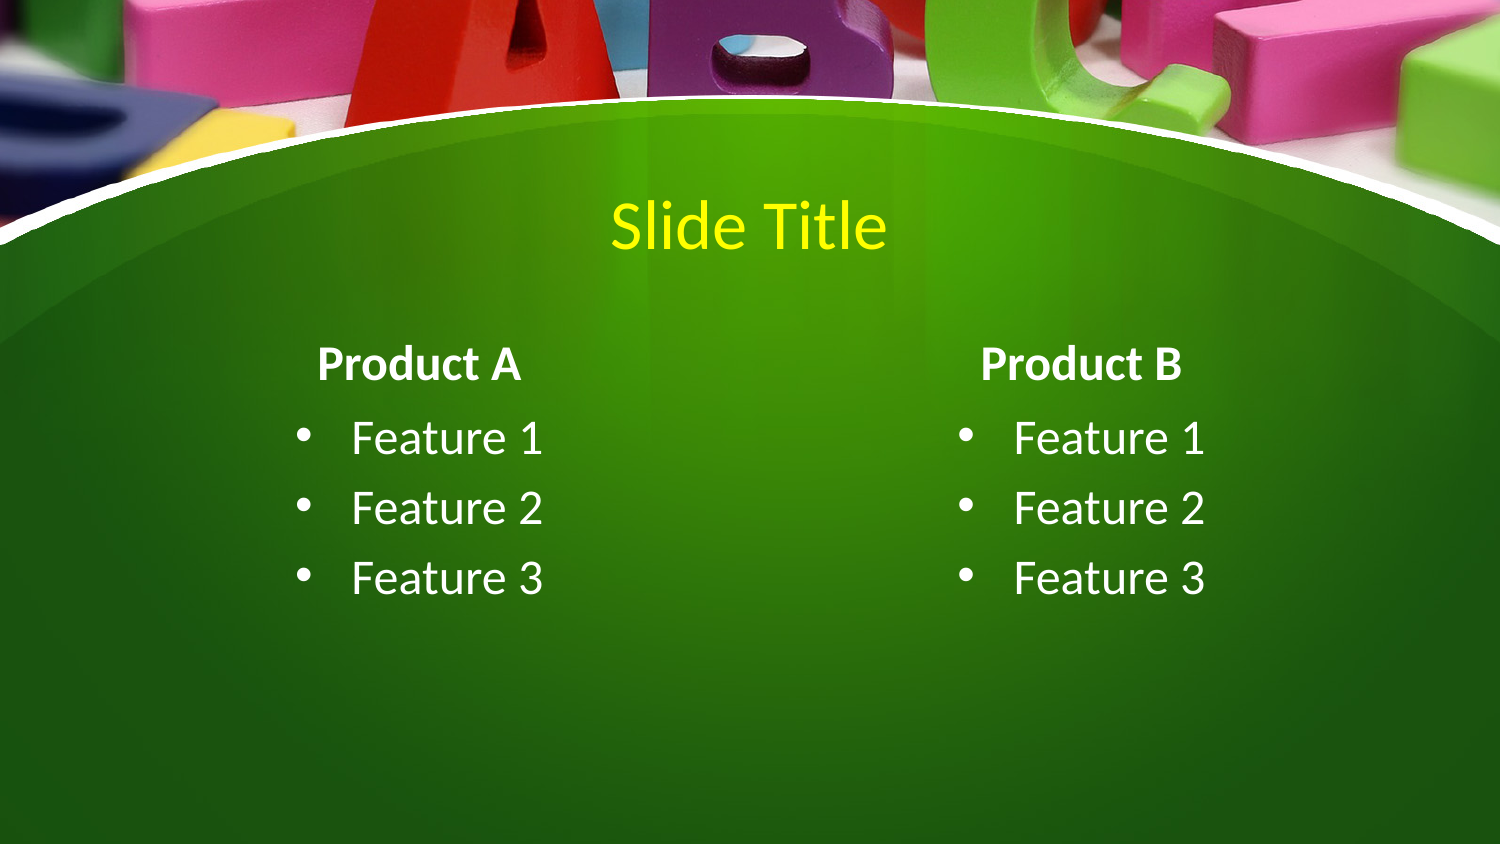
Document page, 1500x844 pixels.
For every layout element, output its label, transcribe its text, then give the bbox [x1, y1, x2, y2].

list Feature 1 Feature 2 Feature 3 [88, 396, 750, 771]
list Product B [750, 319, 1413, 396]
picture [0, 0, 1500, 844]
title Slide Title [86, 171, 1414, 272]
list Feature 1 Feature 2 Feature 3 [750, 396, 1413, 771]
list Product A [88, 319, 750, 396]
